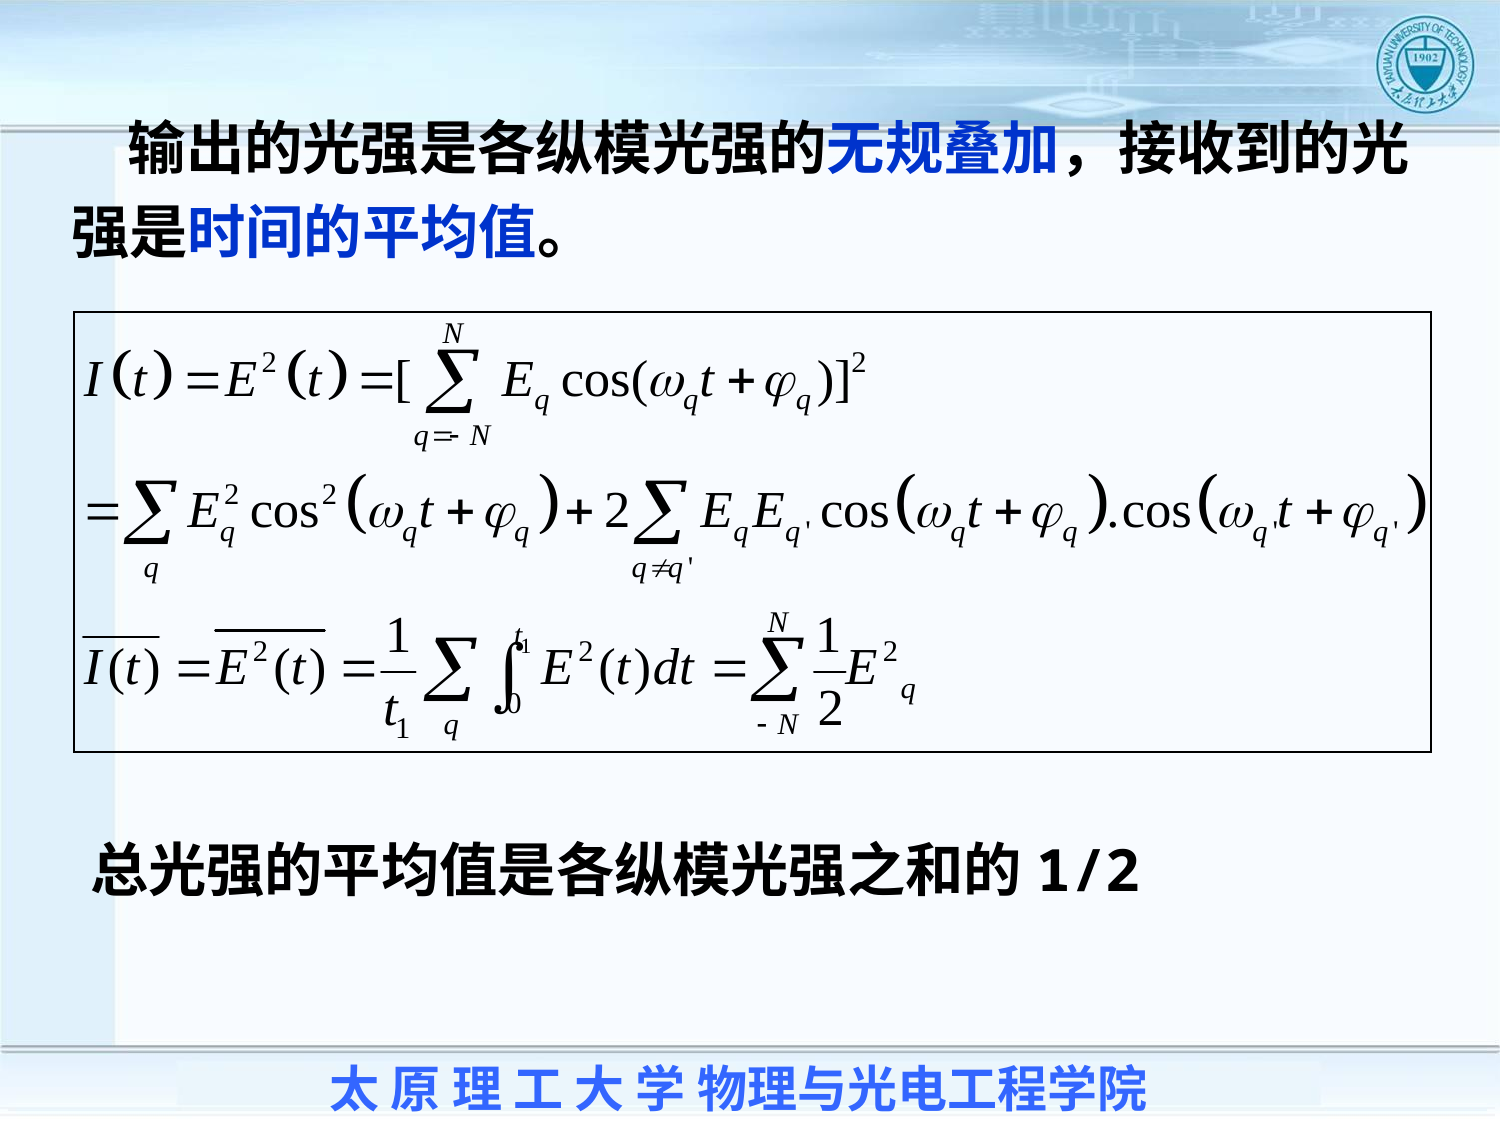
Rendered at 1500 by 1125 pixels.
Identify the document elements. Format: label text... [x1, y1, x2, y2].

picture [0, 0, 1500, 1123]
text_box 总光强的平均值是各纵模光强之和的1/2 [75, 825, 1156, 911]
text_box 输出的光强是各纵模光强的无规叠加，接收到的光强是时间的平均值。 [0, 90, 1425, 266]
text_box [74, 312, 1431, 752]
